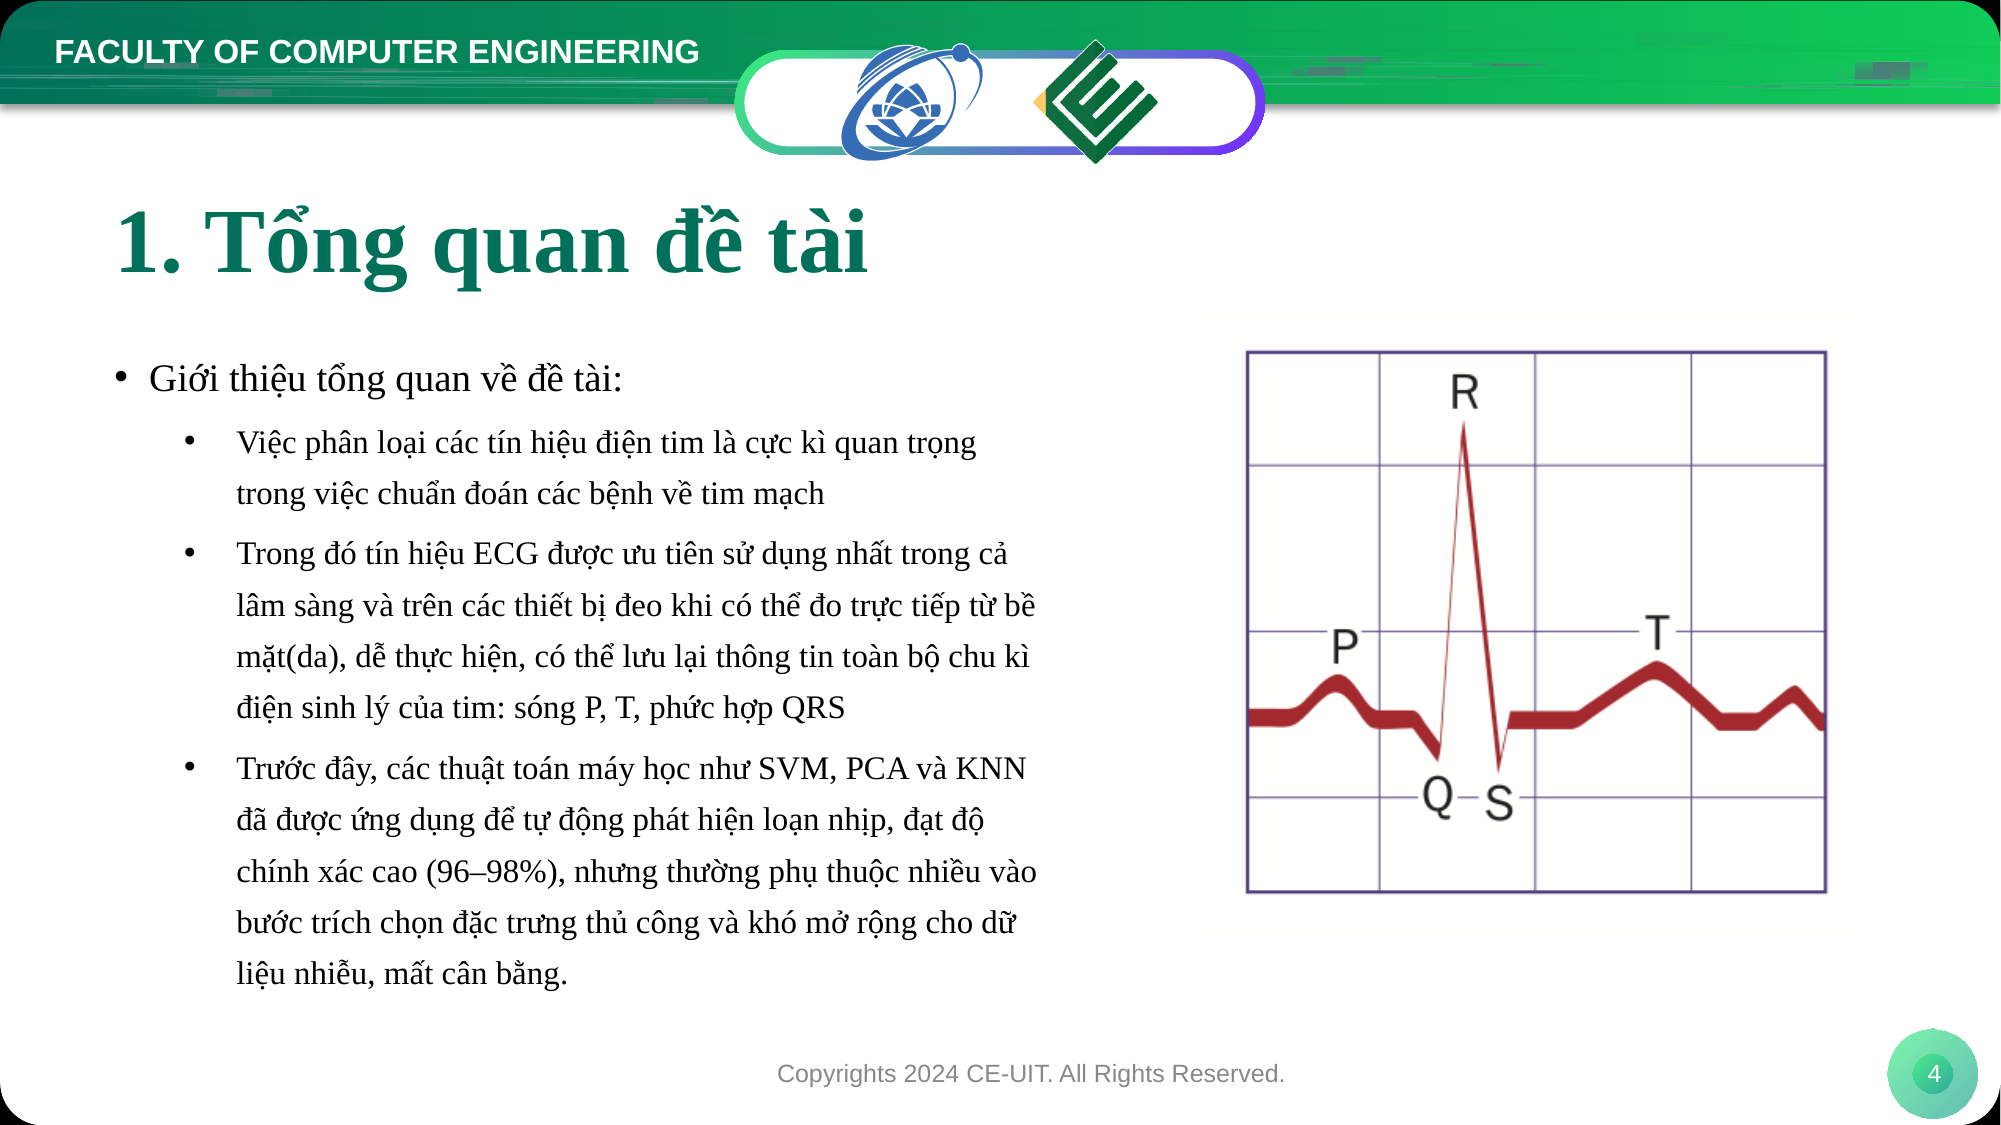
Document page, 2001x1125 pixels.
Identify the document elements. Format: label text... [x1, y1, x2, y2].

title 1. Tổng quan đề tài [99, 170, 1901, 317]
list Giới thiệu tổng quan về đề tài: Việc phân loại các tín hiệu điện tim là cực kì quan trọng trong việc chuẩn đoán các bệnh về tim mạch Trong đó tín hiệu ECG được ưu tiên sử dụng nhất trong cả lâm sàng và trên các thiết bị đeo khi có thể đo trực tiếp từ bề mặt(da), dễ thực hiện, có thể lưu lại thông tin toàn bộ chu kì điện sinh lý của tim: sóng P, T, phức hợp QRS Trước đây, các thuật toán máy học như SVM, PCA và KNN đã được ứng dụng để tự động phát hiện loạn nhịp, đạt độ chính xác cao (96–98%), nhưng thường phụ thuộc nhiều vào bước trích chọn đặc trưng thủ công và khó mở rộng cho dữ liệu nhiễu, mất cân bằng. [99, 331, 1067, 1014]
slide_number 4 [1709, 1042, 2000, 1103]
picture [0, 1, 2001, 166]
picture [1204, 309, 1863, 940]
footer Copyrights 2024 CE-UIT. All Rights Reserved. [694, 1042, 1370, 1103]
